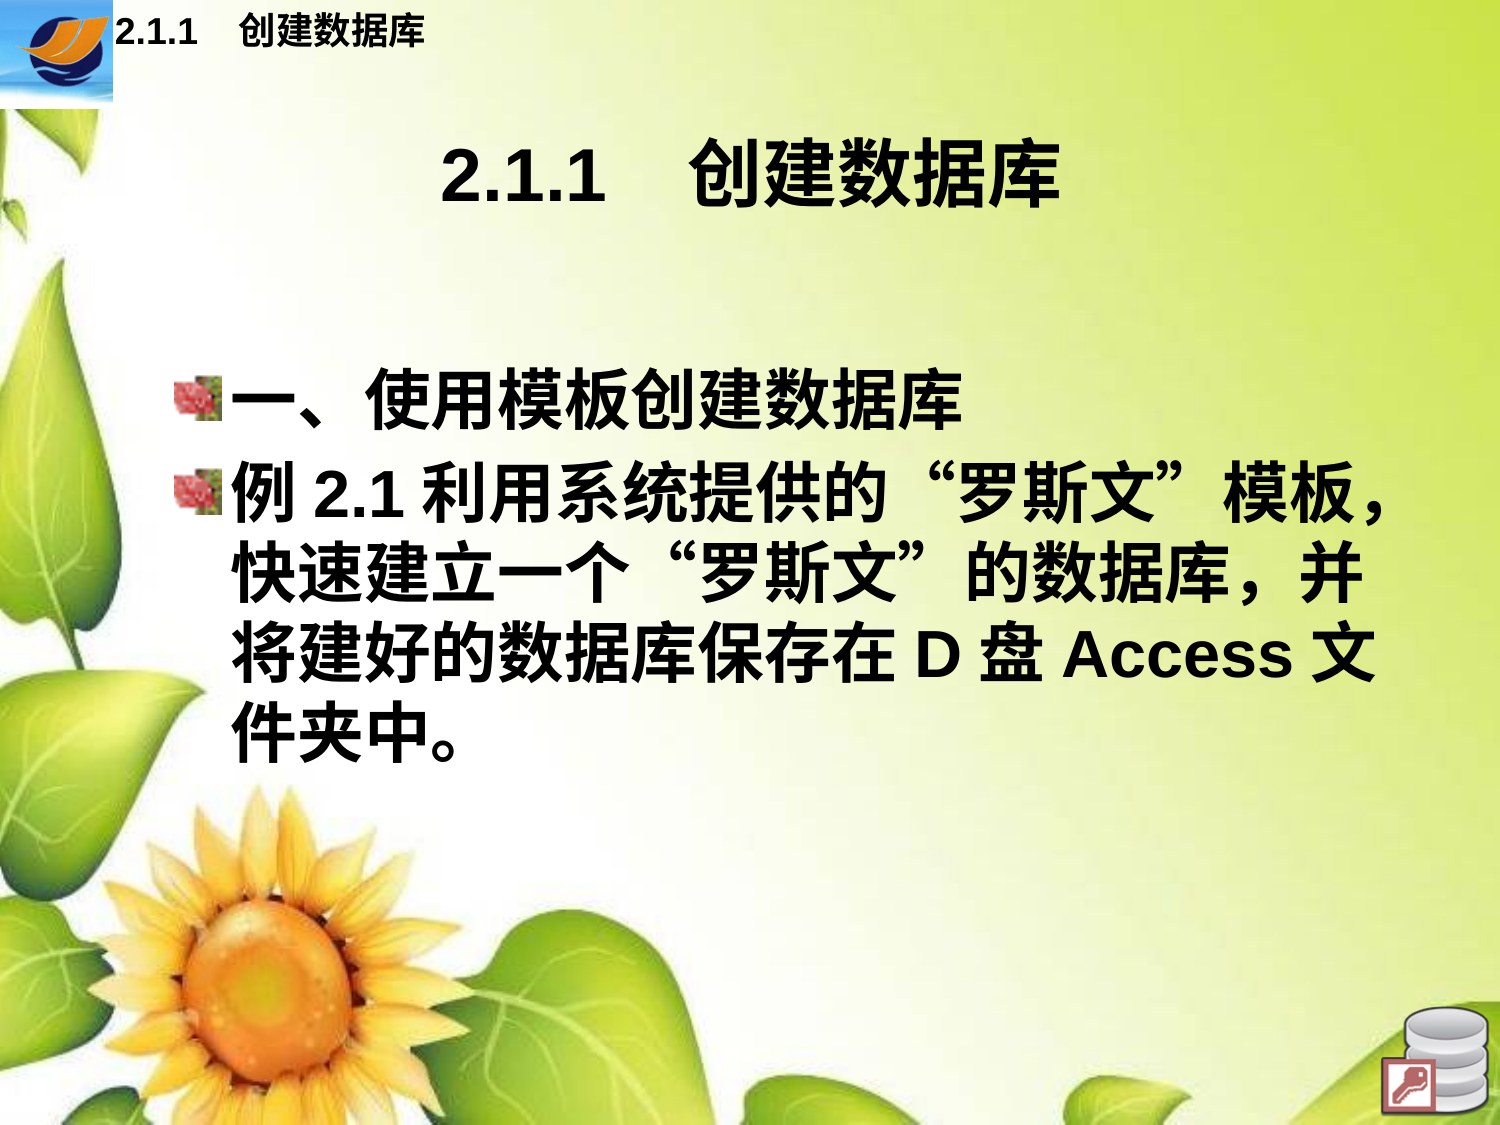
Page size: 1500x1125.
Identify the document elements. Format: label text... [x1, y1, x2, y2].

title 2.1.1 创建数据库 [76, 78, 1427, 266]
list 一、使用模板创建数据库 例2.1利用系统提供的“罗斯文”模板，快速建立一个“罗斯文”的数据库，并将建好的数据库保存在D盘Access文件夹中。 [159, 350, 1425, 847]
text_box 2.1.1 创建数据库 [100, 0, 573, 60]
picture [0, 0, 1500, 1125]
